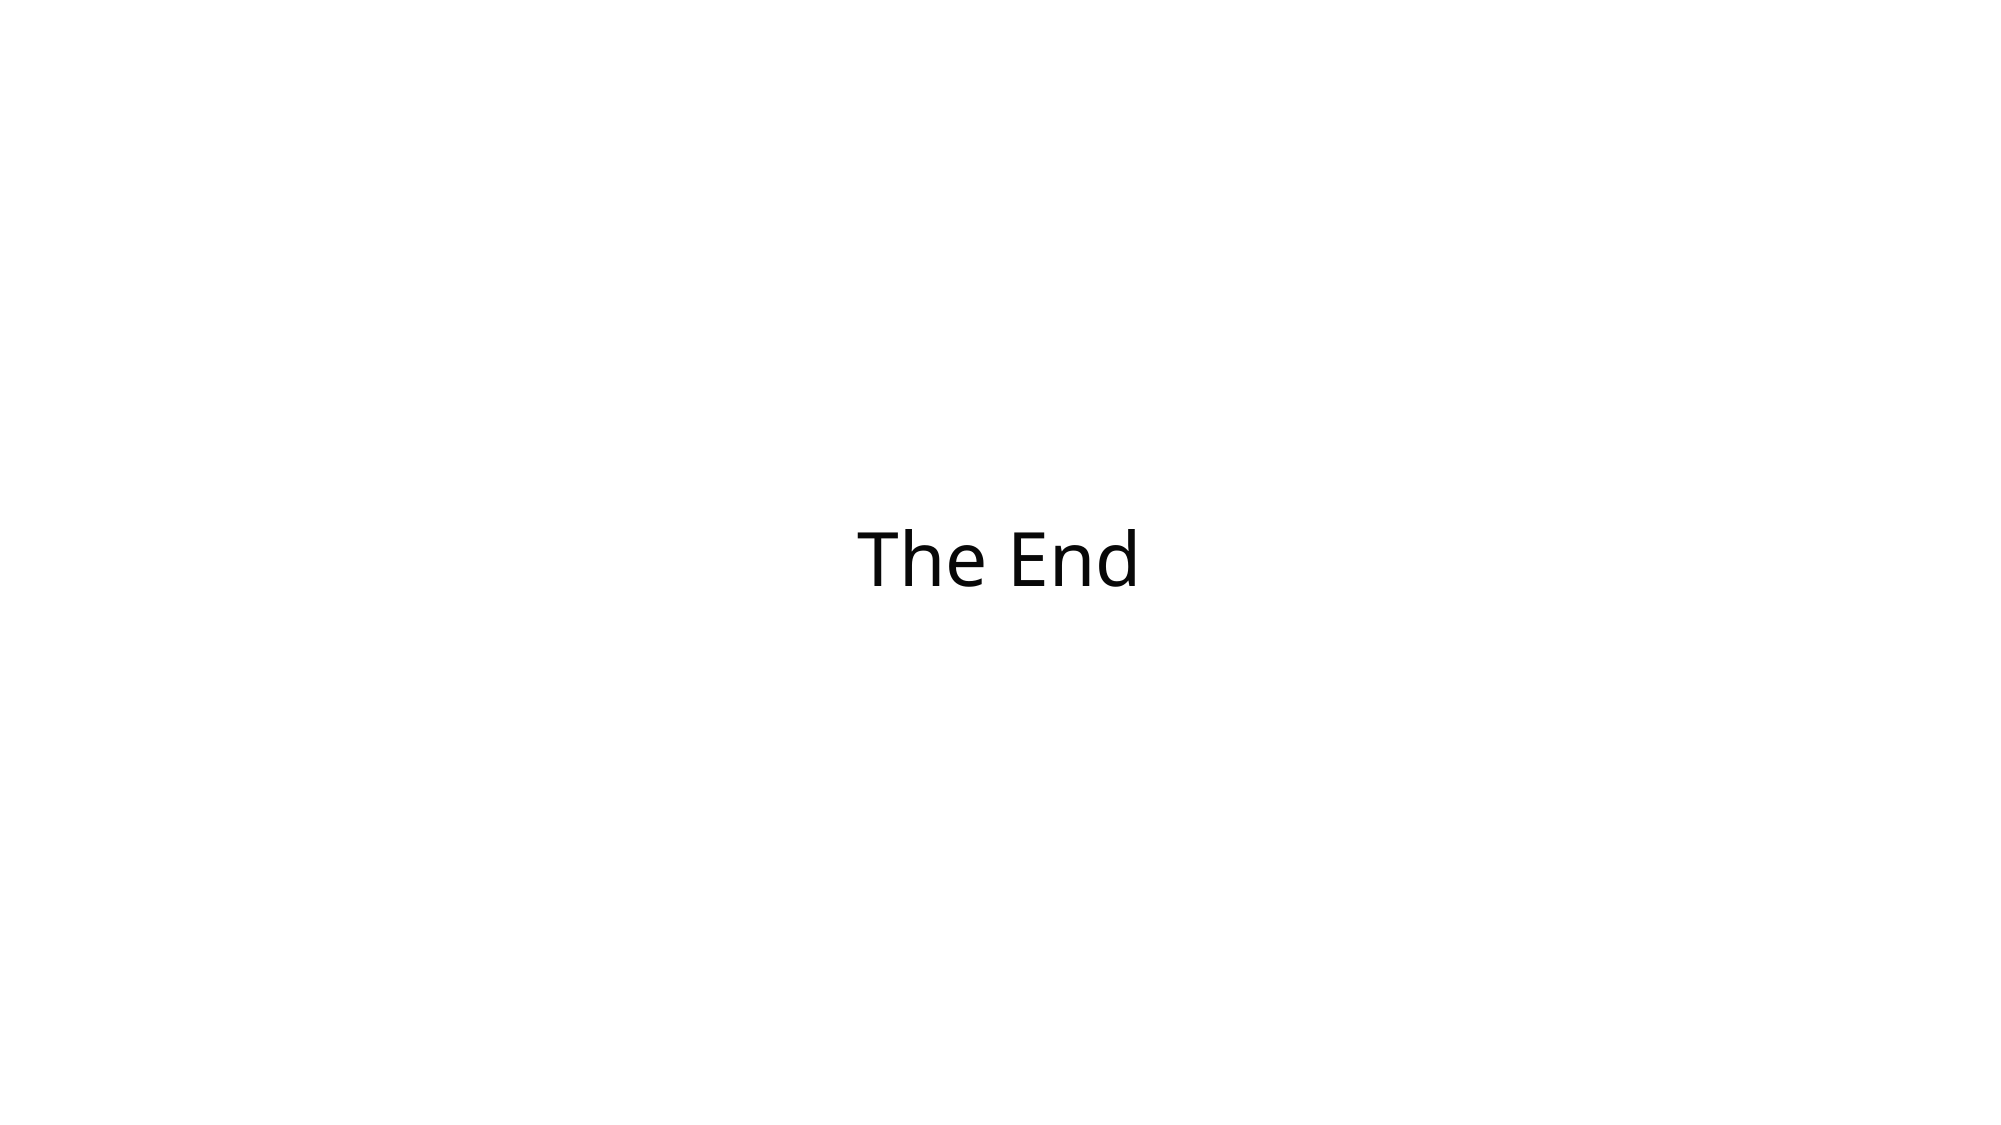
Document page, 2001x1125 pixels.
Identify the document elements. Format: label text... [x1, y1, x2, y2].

title The End [525, 386, 1475, 739]
